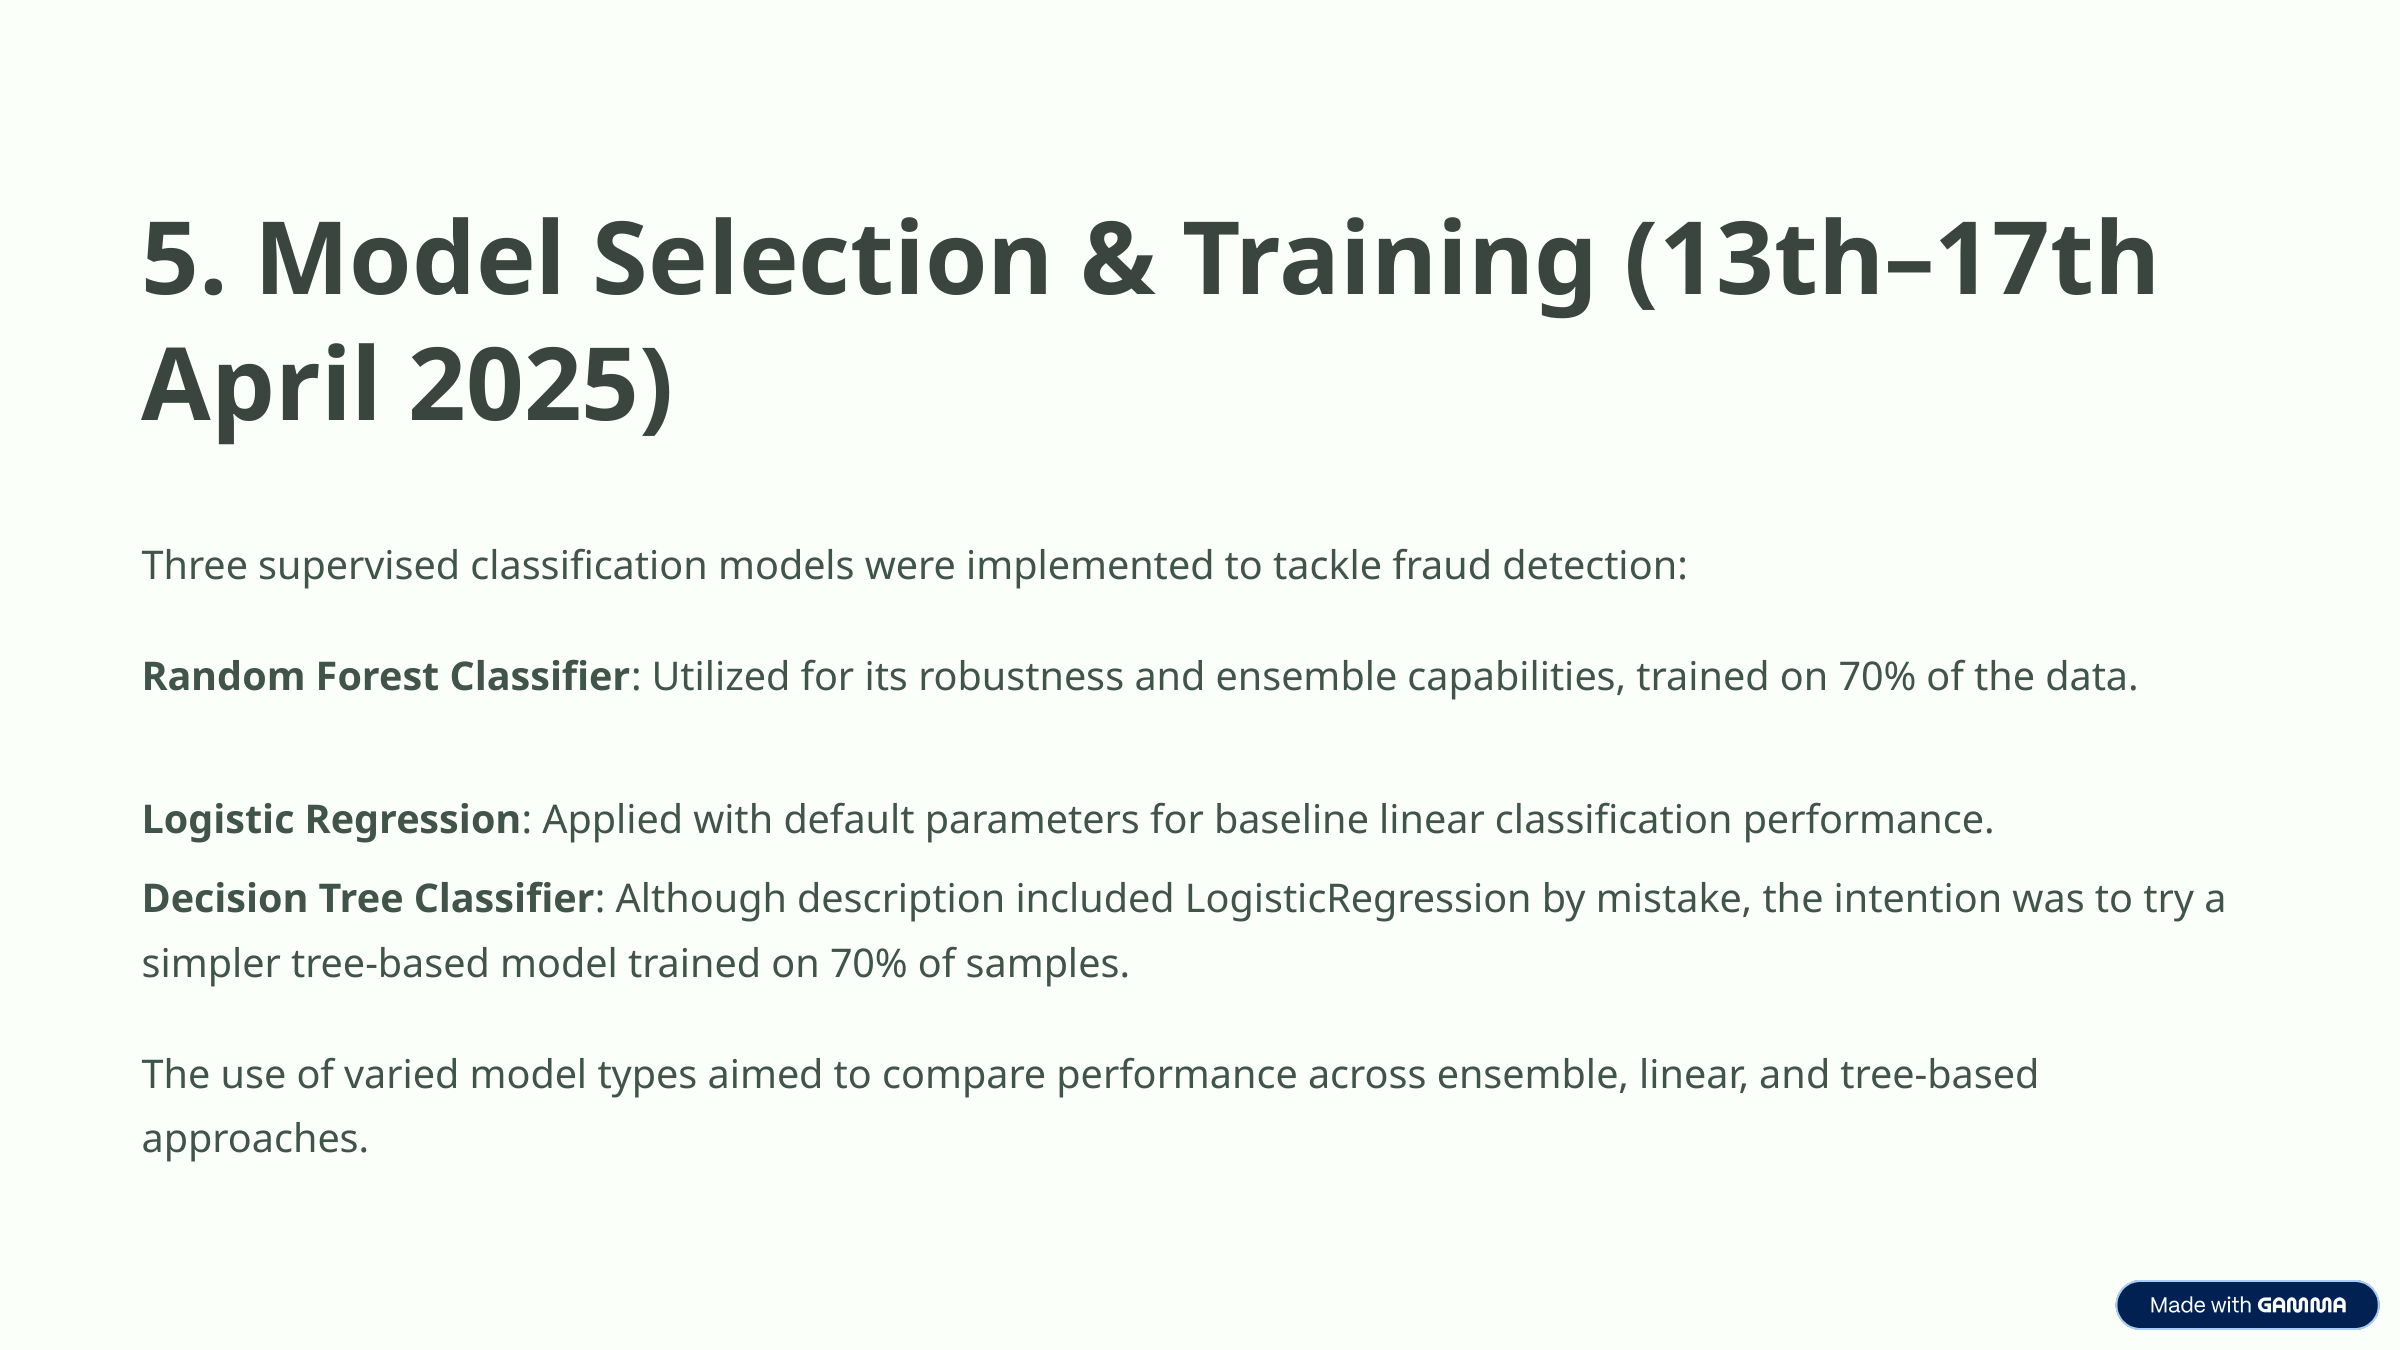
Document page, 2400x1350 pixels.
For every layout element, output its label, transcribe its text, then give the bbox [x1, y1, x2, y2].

text_box 5. Model Selection & Training (13th–17th April 2025) [141, 188, 2259, 442]
text_box Decision Tree Classifier: Although description included LogisticRegression by mistake, the intention was to try a simpler tree-based model trained on 70% of samples. [141, 856, 2259, 986]
picture [2106, 1271, 2389, 1339]
text_box The use of varied model types aimed to compare performance across ensemble, linear, and tree-based approaches. [141, 1031, 2259, 1161]
text_box Logistic Regression: Applied with default parameters for baseline linear classification performance. [141, 777, 2259, 842]
text_box Random Forest Classifier: Utilized for its robustness and ensemble capabilities, trained on 70% of the data. [141, 633, 2259, 764]
text_box Three supervised classification models were implemented to tackle fraud detection: [141, 523, 2259, 588]
